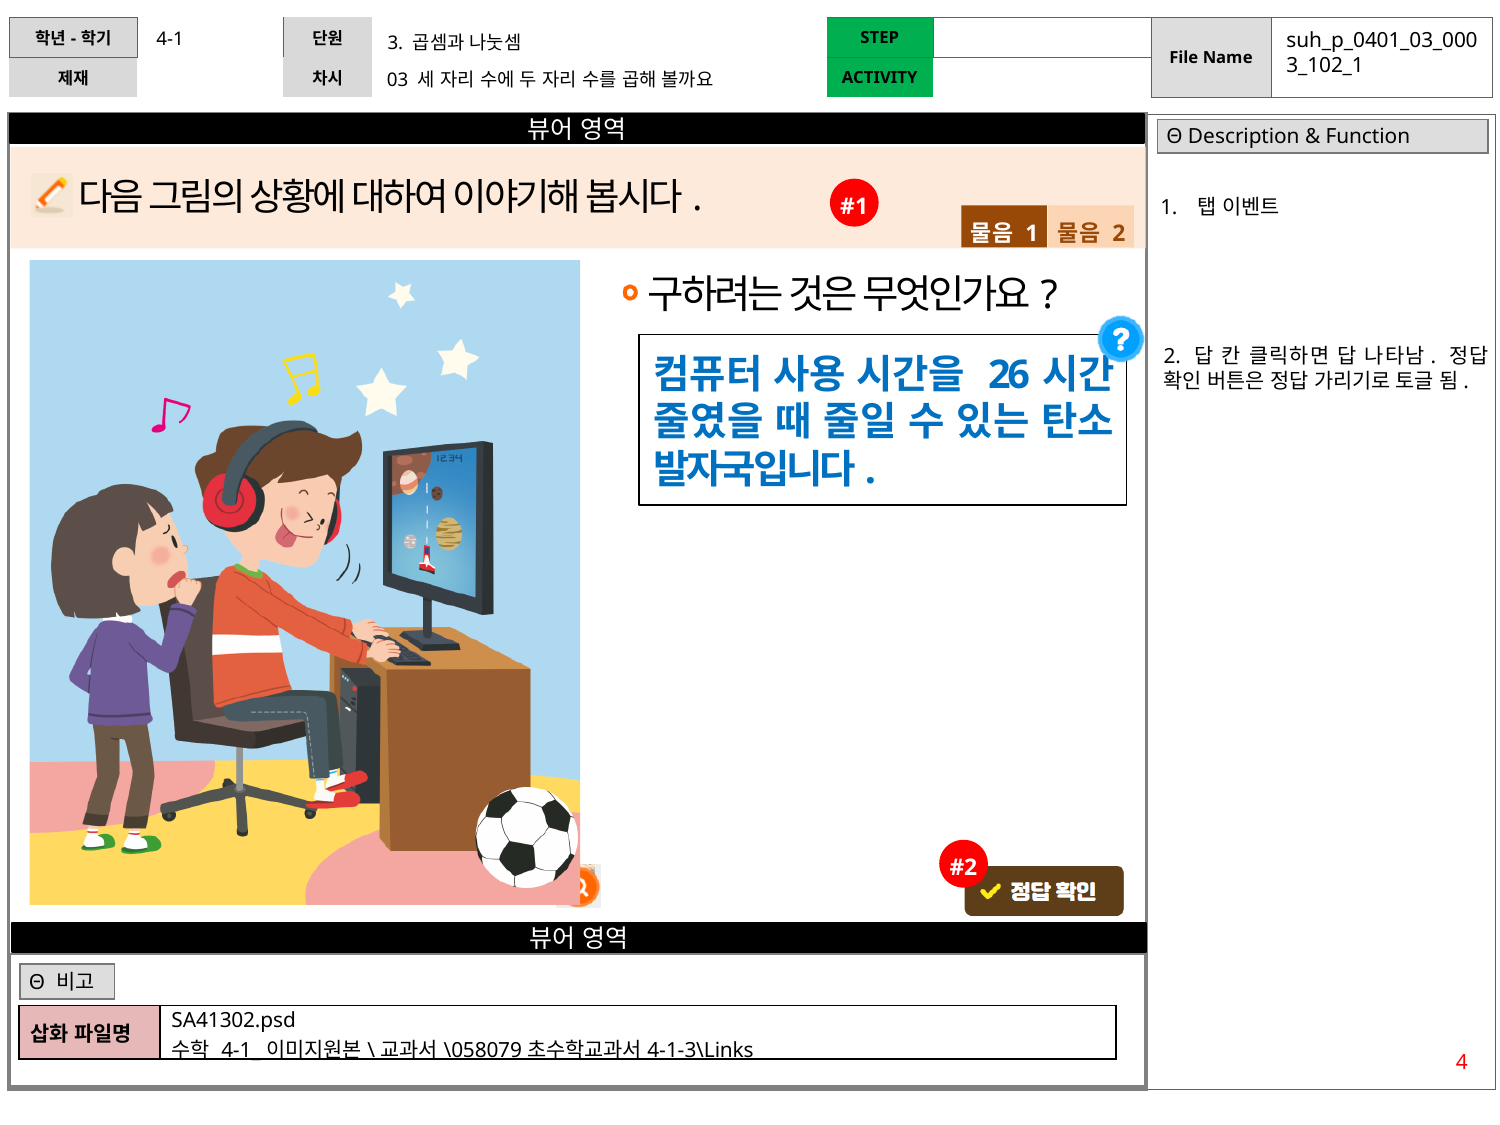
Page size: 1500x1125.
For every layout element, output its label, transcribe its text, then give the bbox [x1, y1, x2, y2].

text_box 물음 1 [956, 197, 1043, 254]
text_box 3. 곱셈과 나눗셈 [372, 23, 828, 48]
text_box [9, 145, 1148, 251]
table_header Θ Description & Function [1158, 120, 1487, 152]
picture [29, 259, 601, 908]
text_box #1 [827, 176, 881, 229]
text_box 2. 답 칸 클릭하면 답 나타남. 정답 확인 버튼은 정답 가리기로 토글 됨. [1148, 310, 1500, 426]
picture [619, 281, 640, 303]
picture [963, 863, 1126, 918]
text_box 구하려는 것은 무엇인가요? [633, 261, 1142, 324]
text_box 물음 2 [1043, 197, 1145, 254]
text_box 컴퓨터 사용 시간을 26시간 줄였을 때 줄일 수 있는 탄소 발자국입니다. [638, 334, 1127, 505]
text_box 다음 그림의 상황에 대하여 이야기해 봅시다. [63, 165, 1145, 225]
text_box 탭 이벤트 [1145, 160, 1500, 251]
table_header SA41302.psd 수학 4-1_이미지원본\교과서\058079초수학교과서4-1-3\Links [161, 1006, 1115, 1058]
text_box 4-1 [141, 18, 284, 55]
text_box 03 세 자리 수에 두 자리 수를 곱해 볼까요 [372, 60, 821, 96]
text_box suh_p_0401_03_0003_102_1 [1271, 18, 1500, 84]
picture [1091, 310, 1152, 369]
picture [31, 173, 73, 218]
table_header 삽화 파일명 [20, 1006, 159, 1058]
text_box #2 [937, 837, 990, 890]
